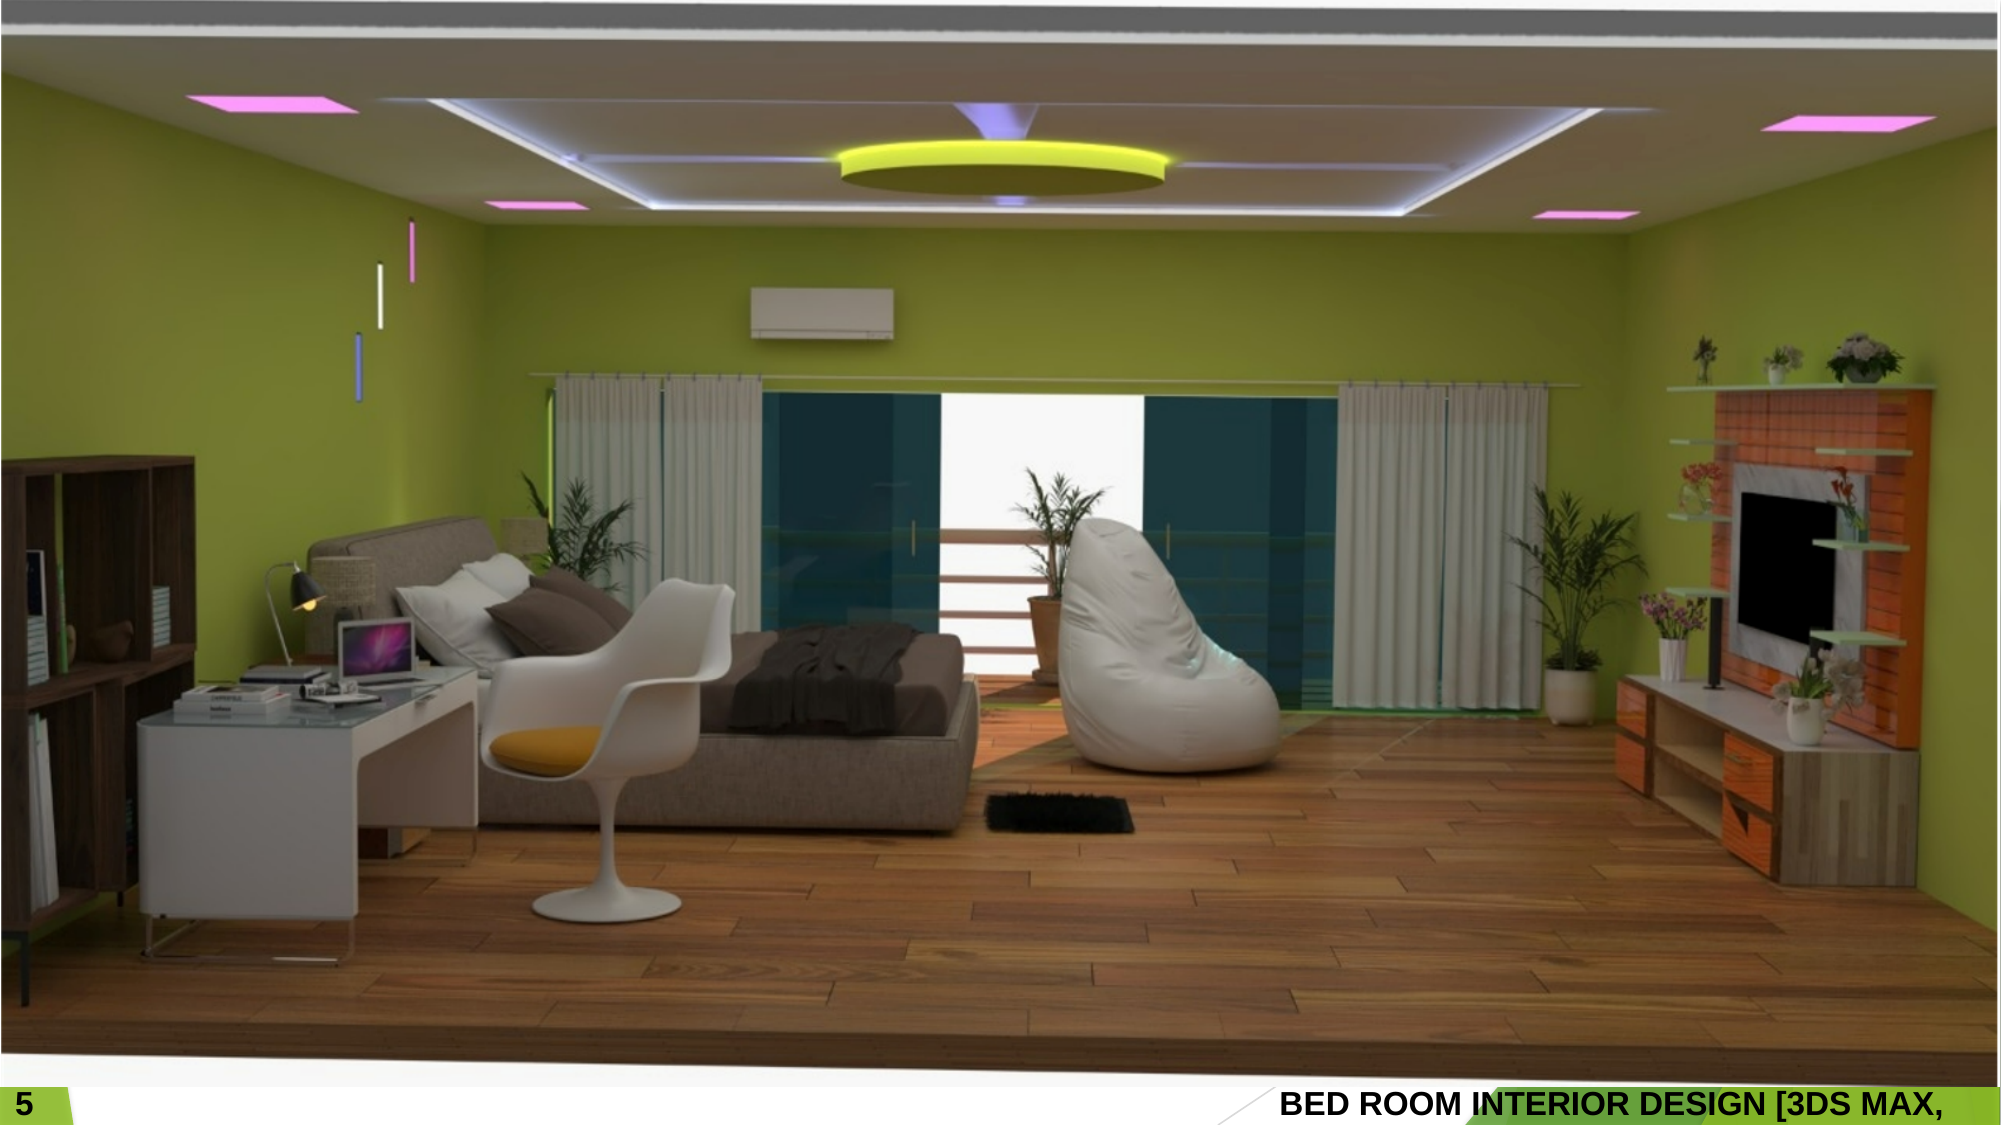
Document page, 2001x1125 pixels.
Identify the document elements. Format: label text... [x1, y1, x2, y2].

picture [0, 0, 2000, 1087]
title 5 BED ROOM INTERIOR DESIGN [3DS MAX, V-RAY] [0, 1093, 2000, 1125]
